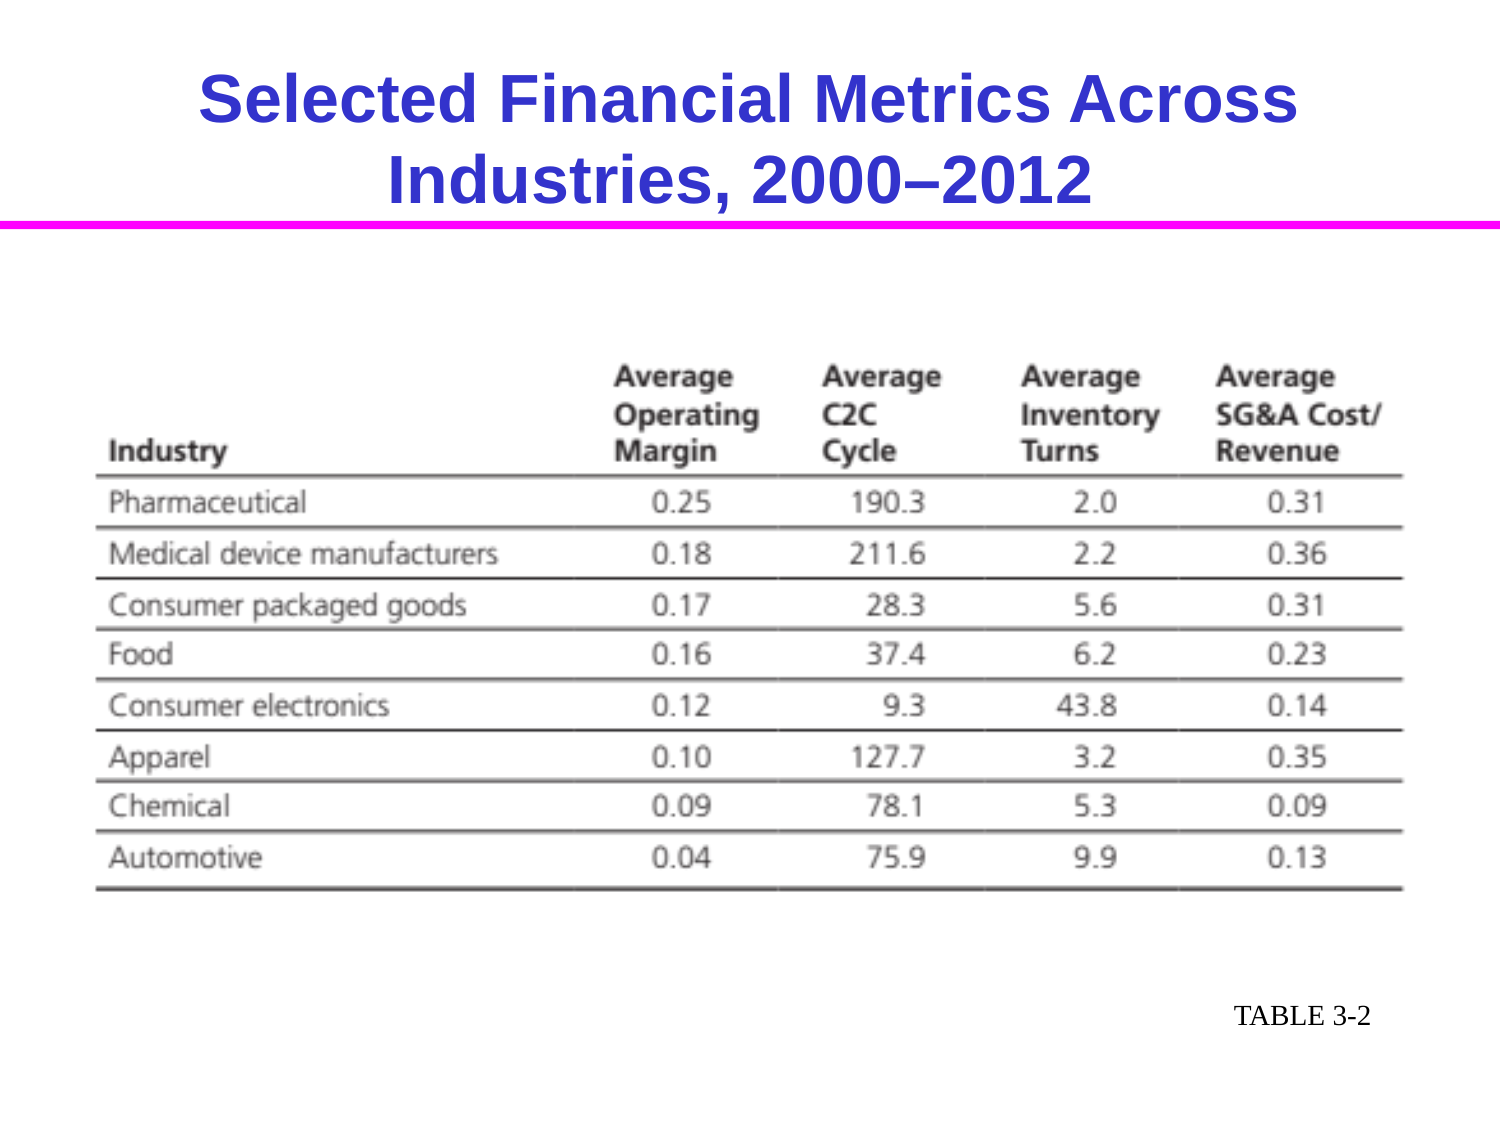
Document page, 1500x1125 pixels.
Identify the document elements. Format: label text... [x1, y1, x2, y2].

title Selected Financial Metrics Across Industries, 2000–2012 [75, 45, 1425, 225]
text_box TABLE 3-2 [1219, 989, 1387, 1039]
picture [89, 358, 1413, 892]
